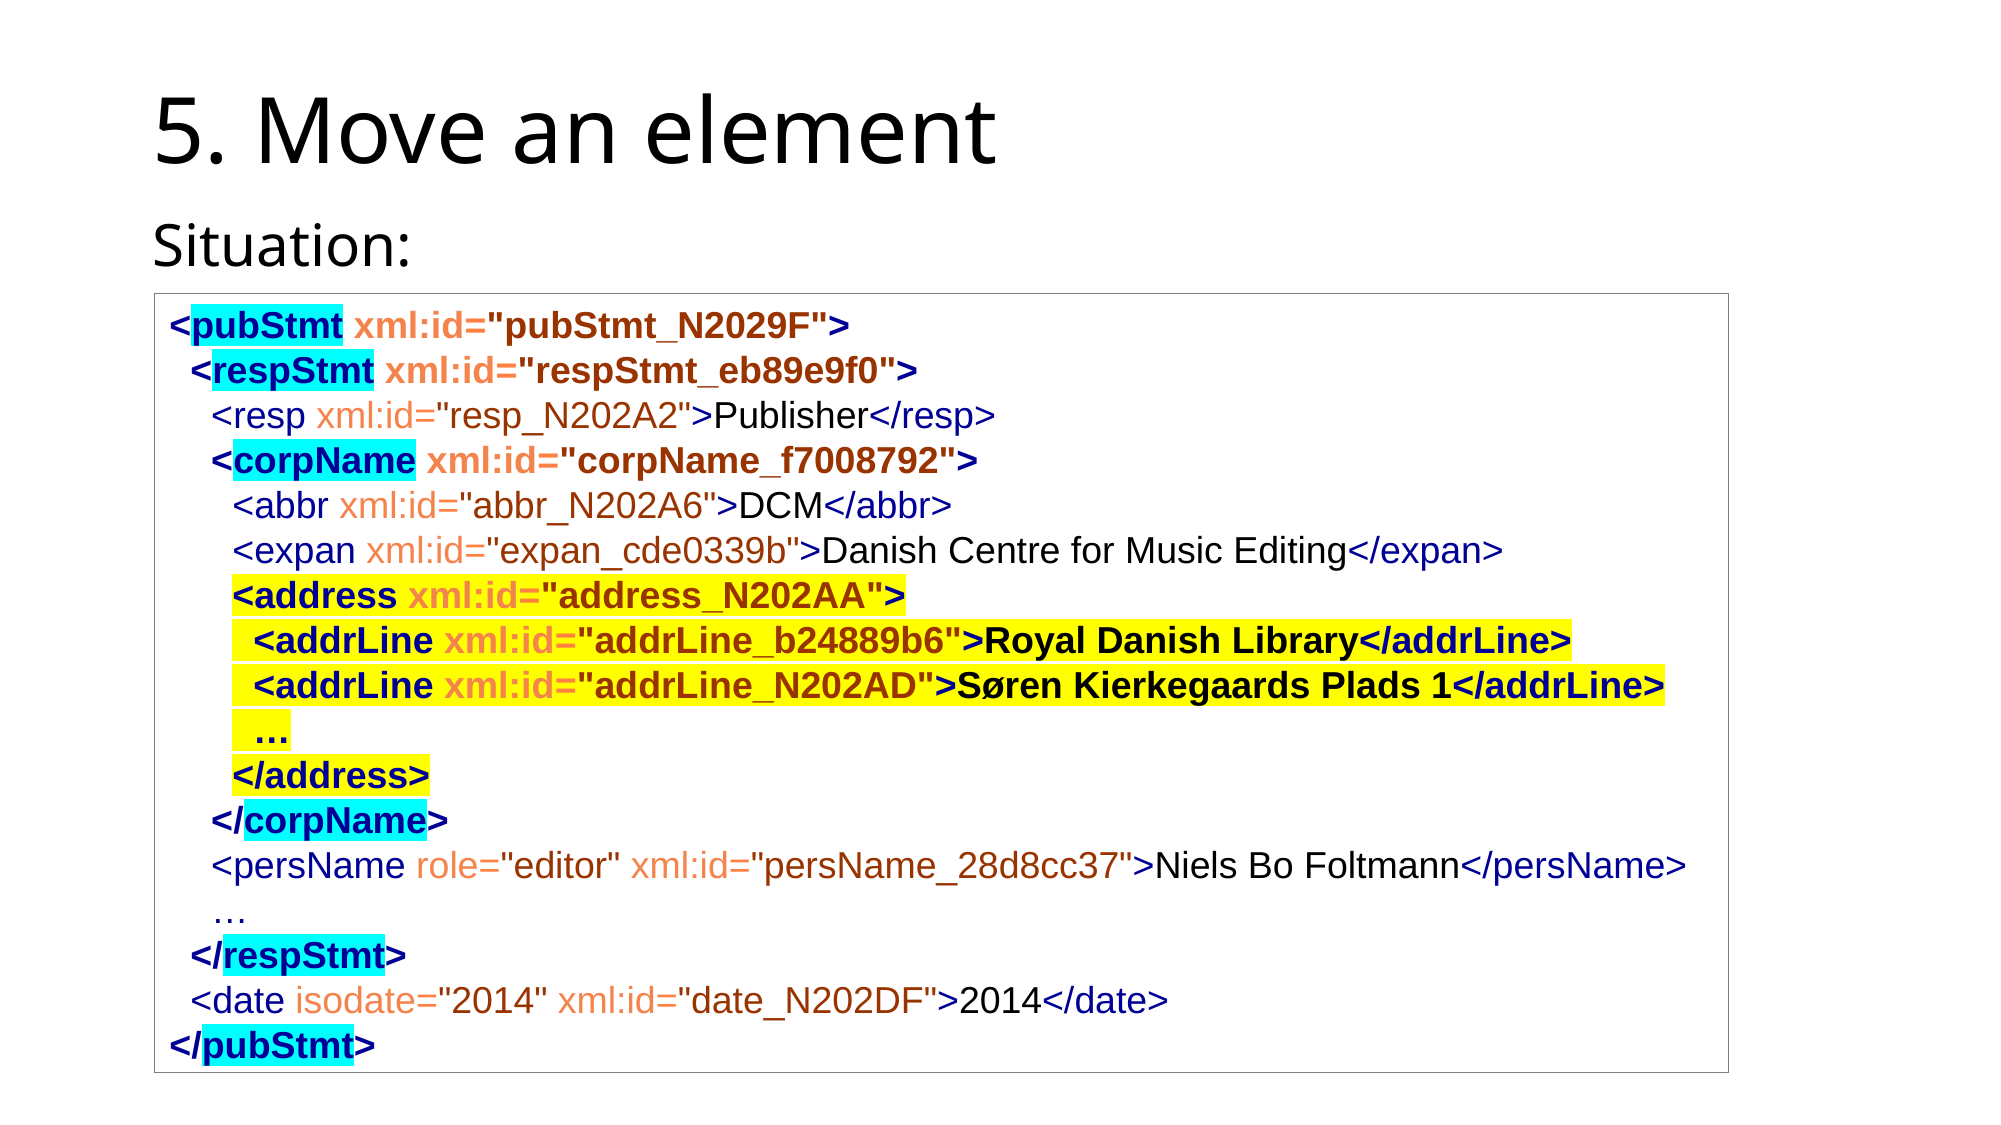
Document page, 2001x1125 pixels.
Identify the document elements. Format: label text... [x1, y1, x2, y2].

title 5. Move an element [137, 76, 1863, 192]
list Situation: [137, 208, 1863, 290]
text_box <pubStmt xml:id="pubStmt_N2029F"> <respStmt xml:id="respStmt_eb89e9f0"> <resp xml:id="resp_N202A2">Publisher</resp> <corpName xml:id="corpName_f7008792"> <abbr xml:id="abbr_N202A6">DCM</abbr> <expan xml:id="expan_cde0339b">Danish Centre for Music Editing</expan> <address xml:id="address_N202AA"> <addrLine xml:id="addrLine_b24889b6">Royal Danish Library</addrLine> <addrLine xml:id="addrLine_N202AD">Søren Kierkegaards Plads 1</addrLine> … </address> </corpName> <persName role="editor" xml:id="persName_28d8cc37">Niels Bo Foltmann</persName> … </respStmt> <date isodate="2014" xml:id="date_N202DF">2014</date> </pubStmt> [154, 293, 1729, 1073]
